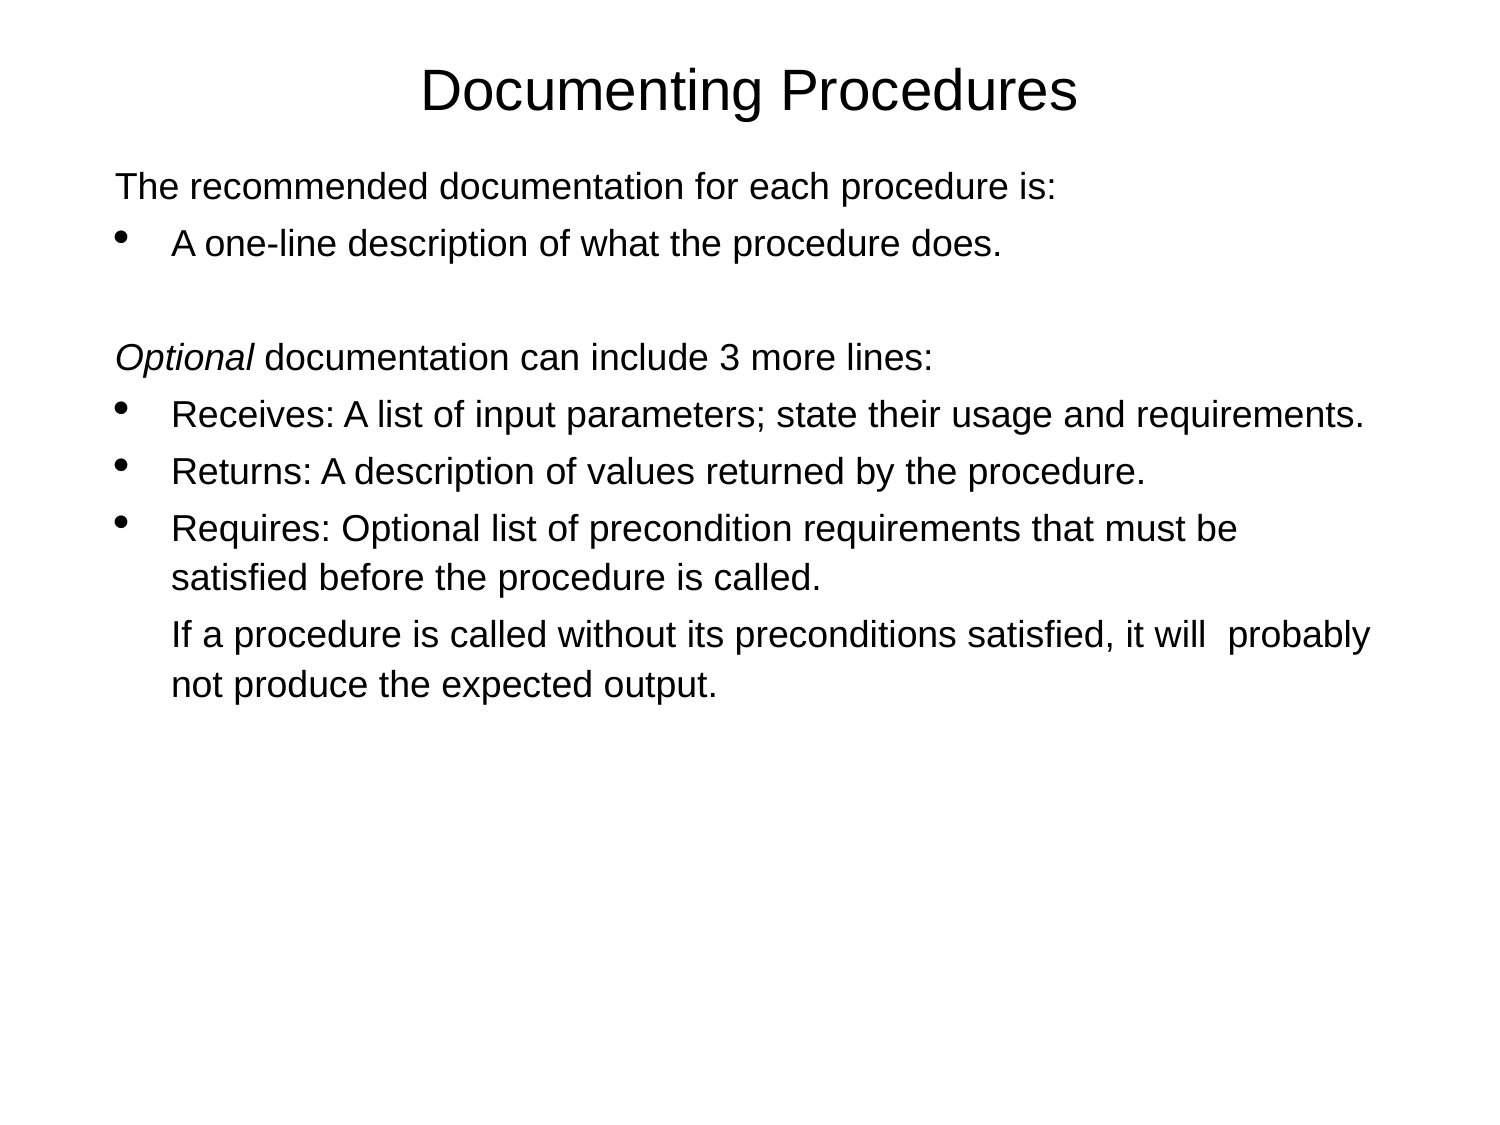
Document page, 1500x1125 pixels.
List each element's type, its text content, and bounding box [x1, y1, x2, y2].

text_box Documenting Procedures [112, 37, 1388, 138]
text_box The recommended documentation for each procedure is: A one-line description of what the procedure does. Optional documentation can include 3 more lines: Receives: A list of input parameters; state their usage and requirements. Returns: A description of values returned by the procedure. Requires: Optional list of precondition requirements that must be satisfied before the procedure is called. If a procedure is called without its preconditions satisfied, it will probably not produce the expected output. [99, 149, 1388, 800]
